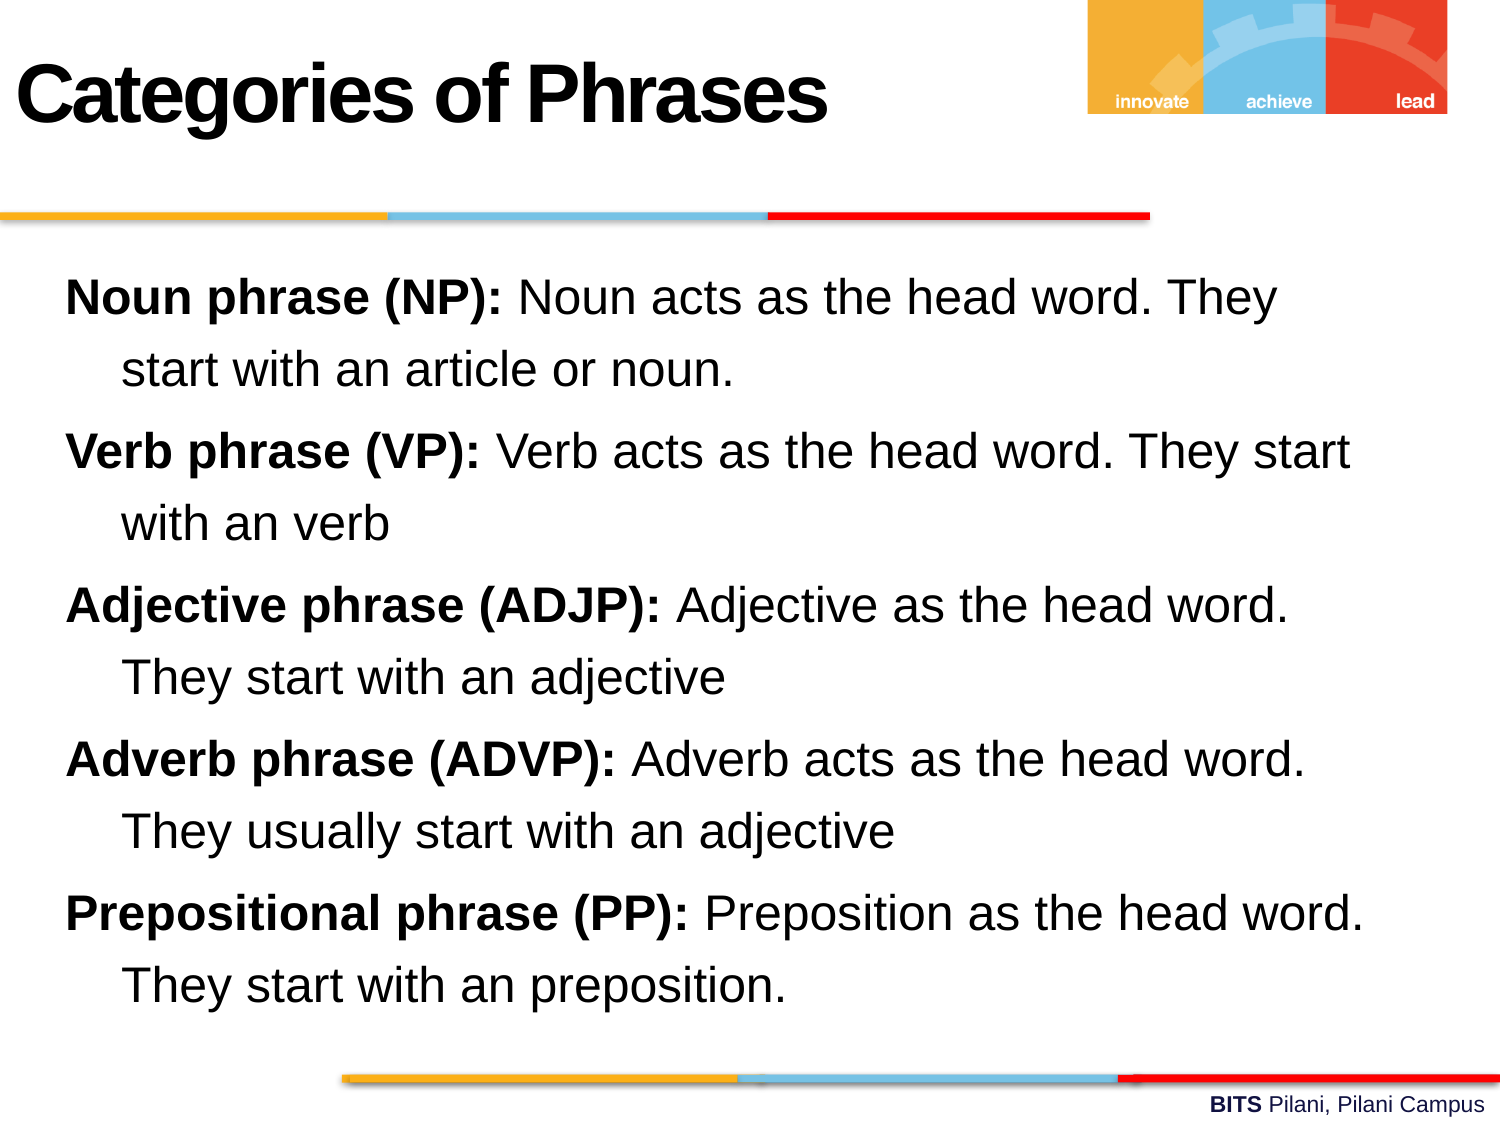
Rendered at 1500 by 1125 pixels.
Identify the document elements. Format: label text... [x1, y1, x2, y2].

picture [1087, 0, 1448, 114]
title Categories of Phrases [0, 26, 1147, 152]
list Noun phrase (NP): Noun acts as the head word. They start with an article or noun. Verb phrase (VP): Verb acts as the head word. They start with an verb Adjective phrase (ADJP): Adjective as the head word. They start with an adjective Adverb phrase (ADVP): Adverb acts as the head word. They usually start with an adjective Prepositional phrase (PP): Preposition as the head word. They start with an preposition. [49, 244, 1401, 988]
